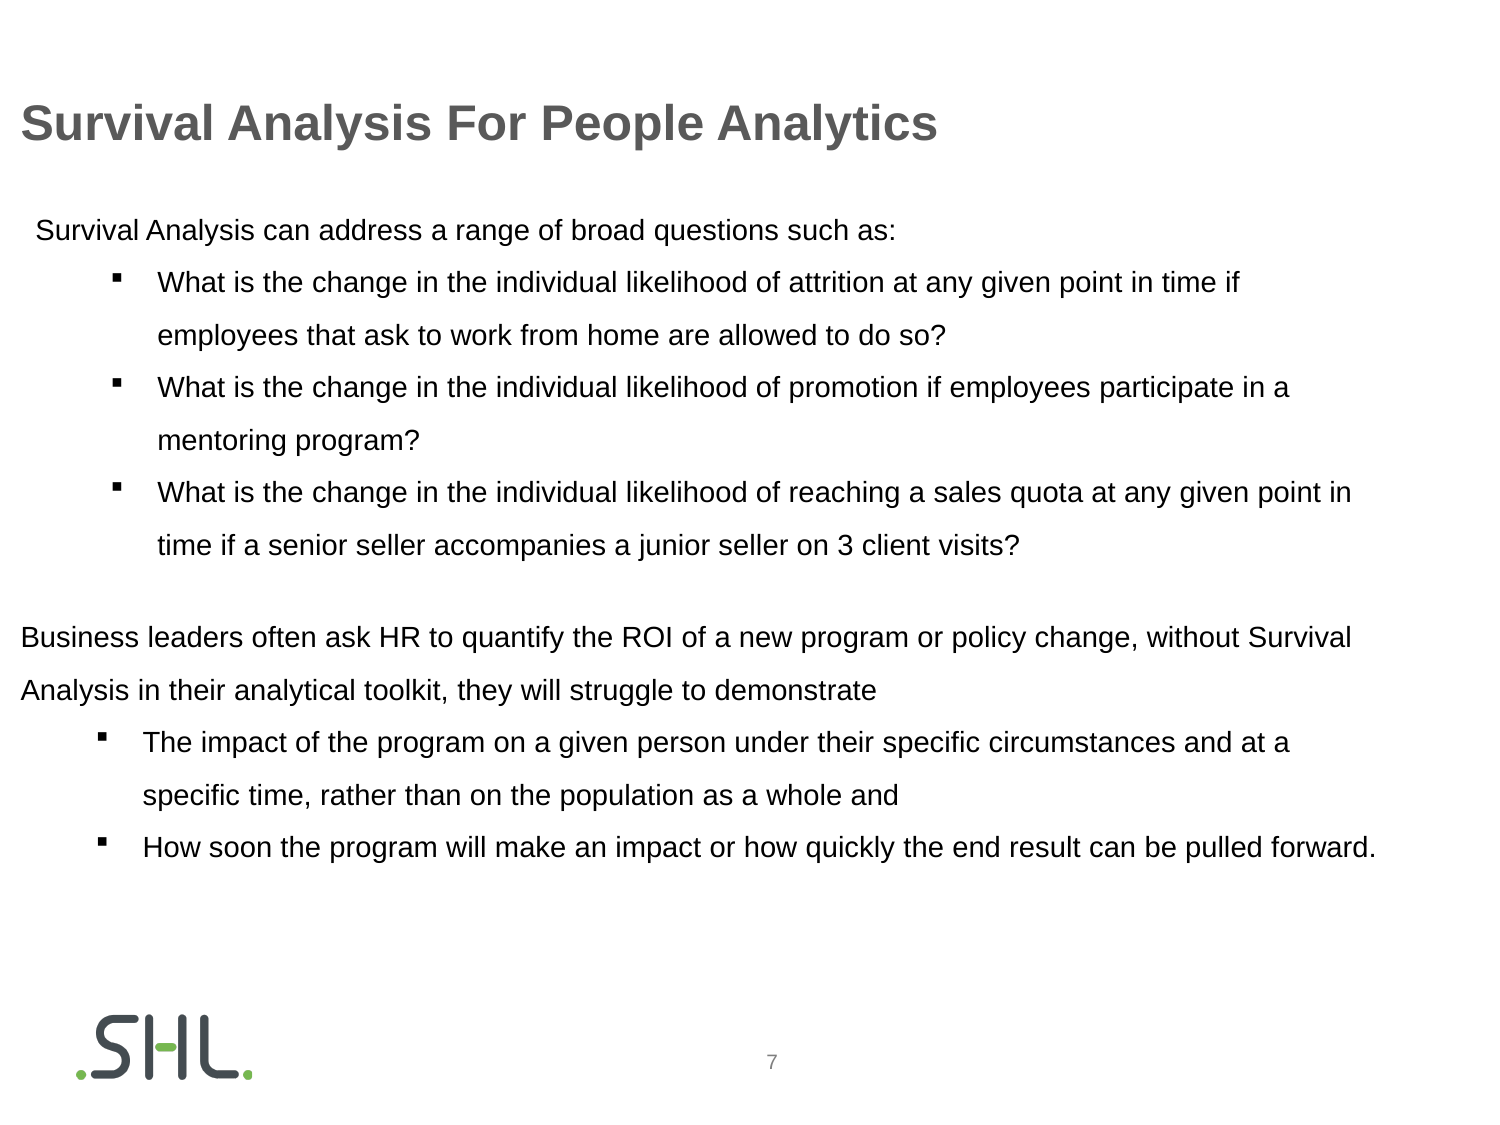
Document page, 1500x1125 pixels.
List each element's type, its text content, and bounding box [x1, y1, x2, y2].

text_box Business leaders often ask HR to quantify the ROI of a new program or policy change, without Survival Analysis in their analytical toolkit, they will struggle to demonstrate The impact of the program on a given person under their specific circumstances and at a specific time, rather than on the population as a whole and How soon the program will make an impact or how quickly the end result can be pulled forward. [20, 601, 1390, 864]
title Survival Analysis For People Analytics [20, 31, 1371, 159]
text_box Survival Analysis can address a range of broad questions such as: What is the change in the individual likelihood of attrition at any given point in time if employees that ask to work from home are allowed to do so? What is the change in the individual likelihood of promotion if employees participate in a mentoring program? What is the change in the individual likelihood of reaching a sales quota at any given point in time if a senior seller accompanies a junior seller on 3 client visits? [20, 186, 1390, 569]
picture [76, 1014, 253, 1089]
